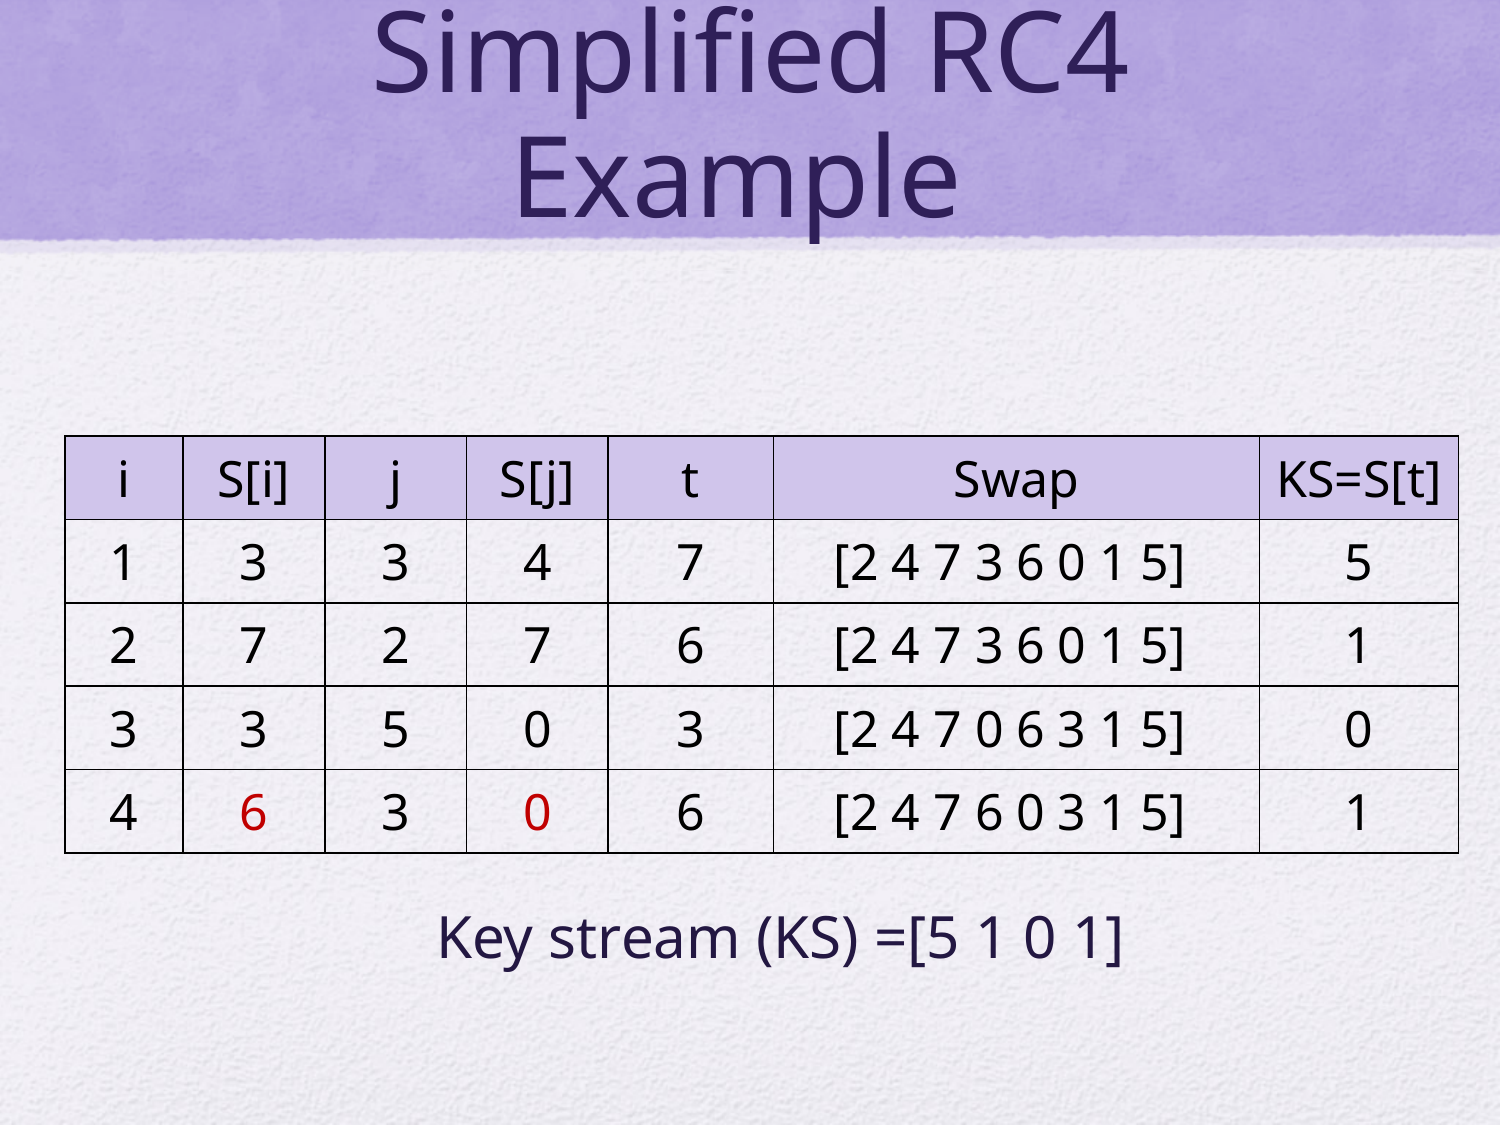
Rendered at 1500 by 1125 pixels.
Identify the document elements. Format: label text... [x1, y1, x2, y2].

table_cell 6 [184, 770, 324, 852]
table_cell [2 4 7 3 6 0 1 5] [774, 604, 1259, 685]
picture [0, 225, 1500, 1125]
table_cell 4 [66, 770, 182, 852]
table_cell 3 [326, 520, 466, 602]
table_cell 3 [66, 687, 182, 769]
table_cell 3 [326, 770, 466, 852]
table_cell 2 [66, 604, 182, 685]
table_cell [2 4 7 3 6 0 1 5] [774, 520, 1259, 602]
table_header j [326, 437, 466, 519]
table_cell 1 [1260, 604, 1458, 685]
table_cell [2 4 7 0 6 3 1 5] [774, 687, 1259, 769]
table_cell 0 [467, 770, 607, 852]
table_cell 0 [1260, 687, 1458, 769]
title Simplified RC4 Example [129, 0, 1373, 231]
table_cell 2 [326, 604, 466, 685]
table_header t [609, 437, 773, 519]
table_header i [66, 437, 182, 519]
table_header S[i] [184, 437, 324, 519]
table_header Swap [774, 437, 1259, 519]
table_cell 7 [184, 604, 324, 685]
table_cell 5 [1260, 520, 1458, 602]
table_cell 7 [609, 520, 773, 602]
table_cell 5 [326, 687, 466, 769]
table_cell 3 [184, 520, 324, 602]
table_cell 1 [66, 520, 182, 602]
table_cell 0 [467, 687, 607, 769]
table_cell 6 [609, 770, 773, 852]
text_box Key stream (KS) =[5 1 0 1] [421, 893, 1156, 978]
table_cell 1 [1260, 770, 1458, 852]
table_cell 3 [609, 687, 773, 769]
table_header S[j] [467, 437, 607, 519]
table_cell 6 [609, 604, 773, 685]
table_cell [2 4 7 6 0 3 1 5] [774, 770, 1259, 852]
table_header KS=S[t] [1260, 437, 1458, 519]
table_cell 7 [467, 604, 607, 685]
table_cell 3 [184, 687, 324, 769]
table_cell 4 [467, 520, 607, 602]
